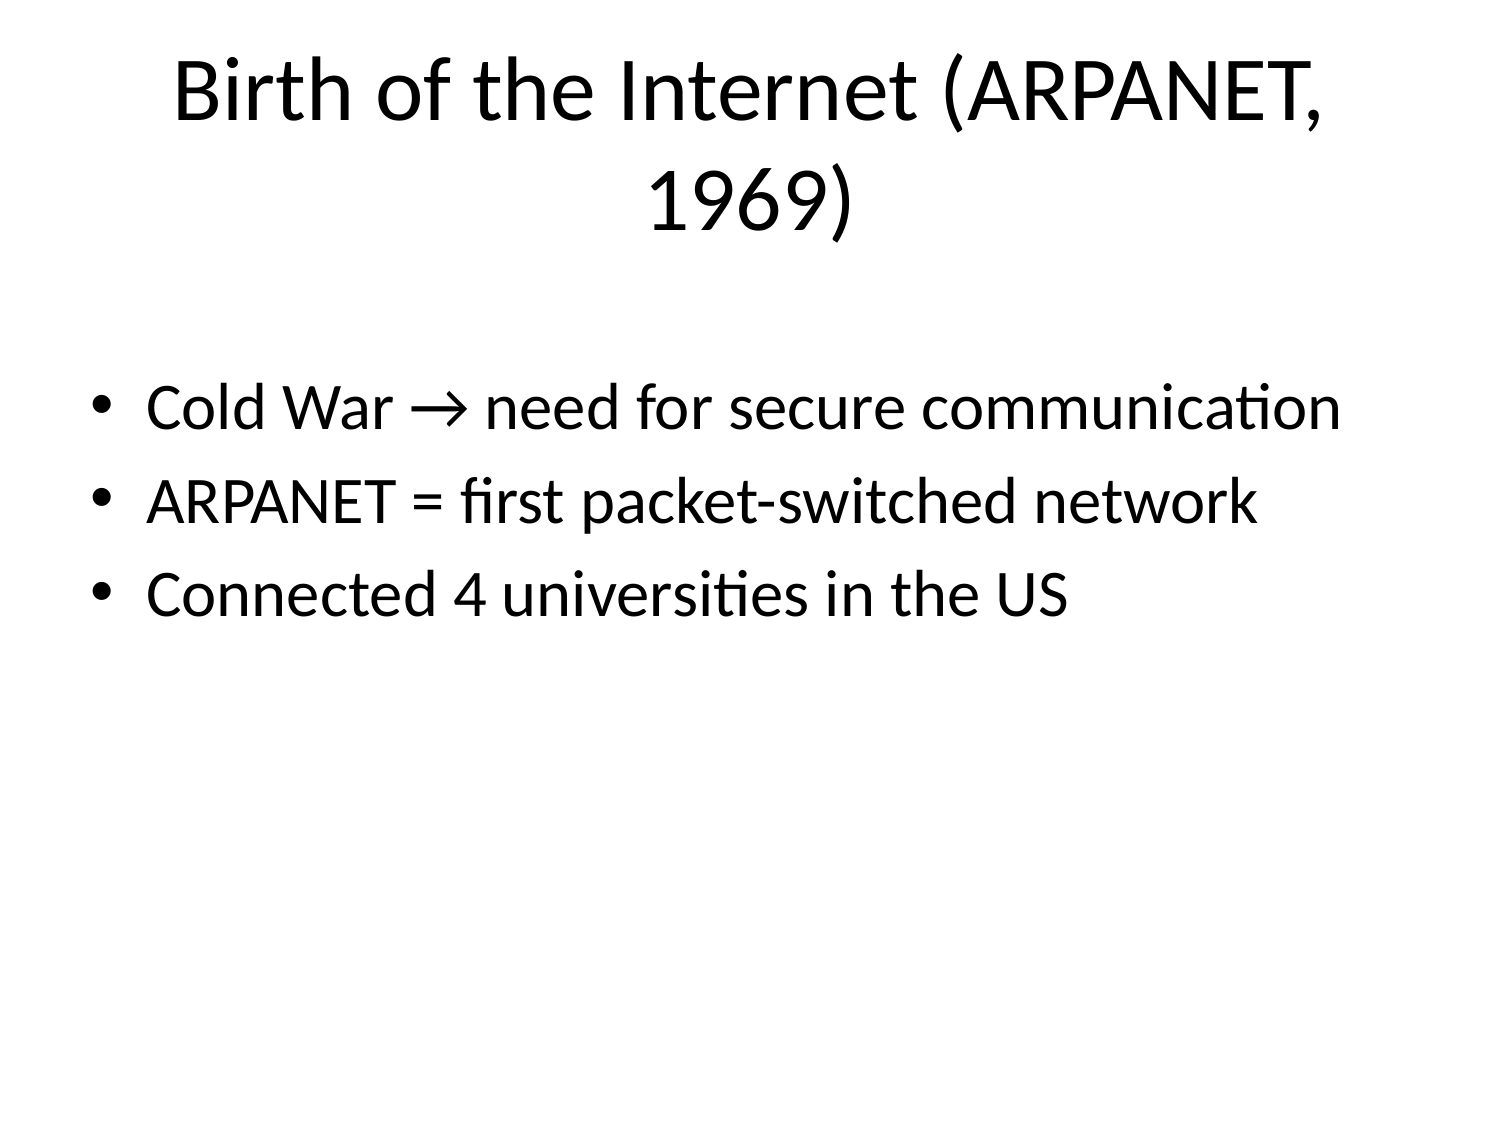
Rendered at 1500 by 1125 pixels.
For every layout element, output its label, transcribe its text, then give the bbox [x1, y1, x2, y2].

list Cold War → need for secure communication ARPANET = first packet-switched network Connected 4 universities in the US [75, 262, 1425, 1005]
title Birth of the Internet (ARPANET, 1969) [75, 45, 1425, 233]
